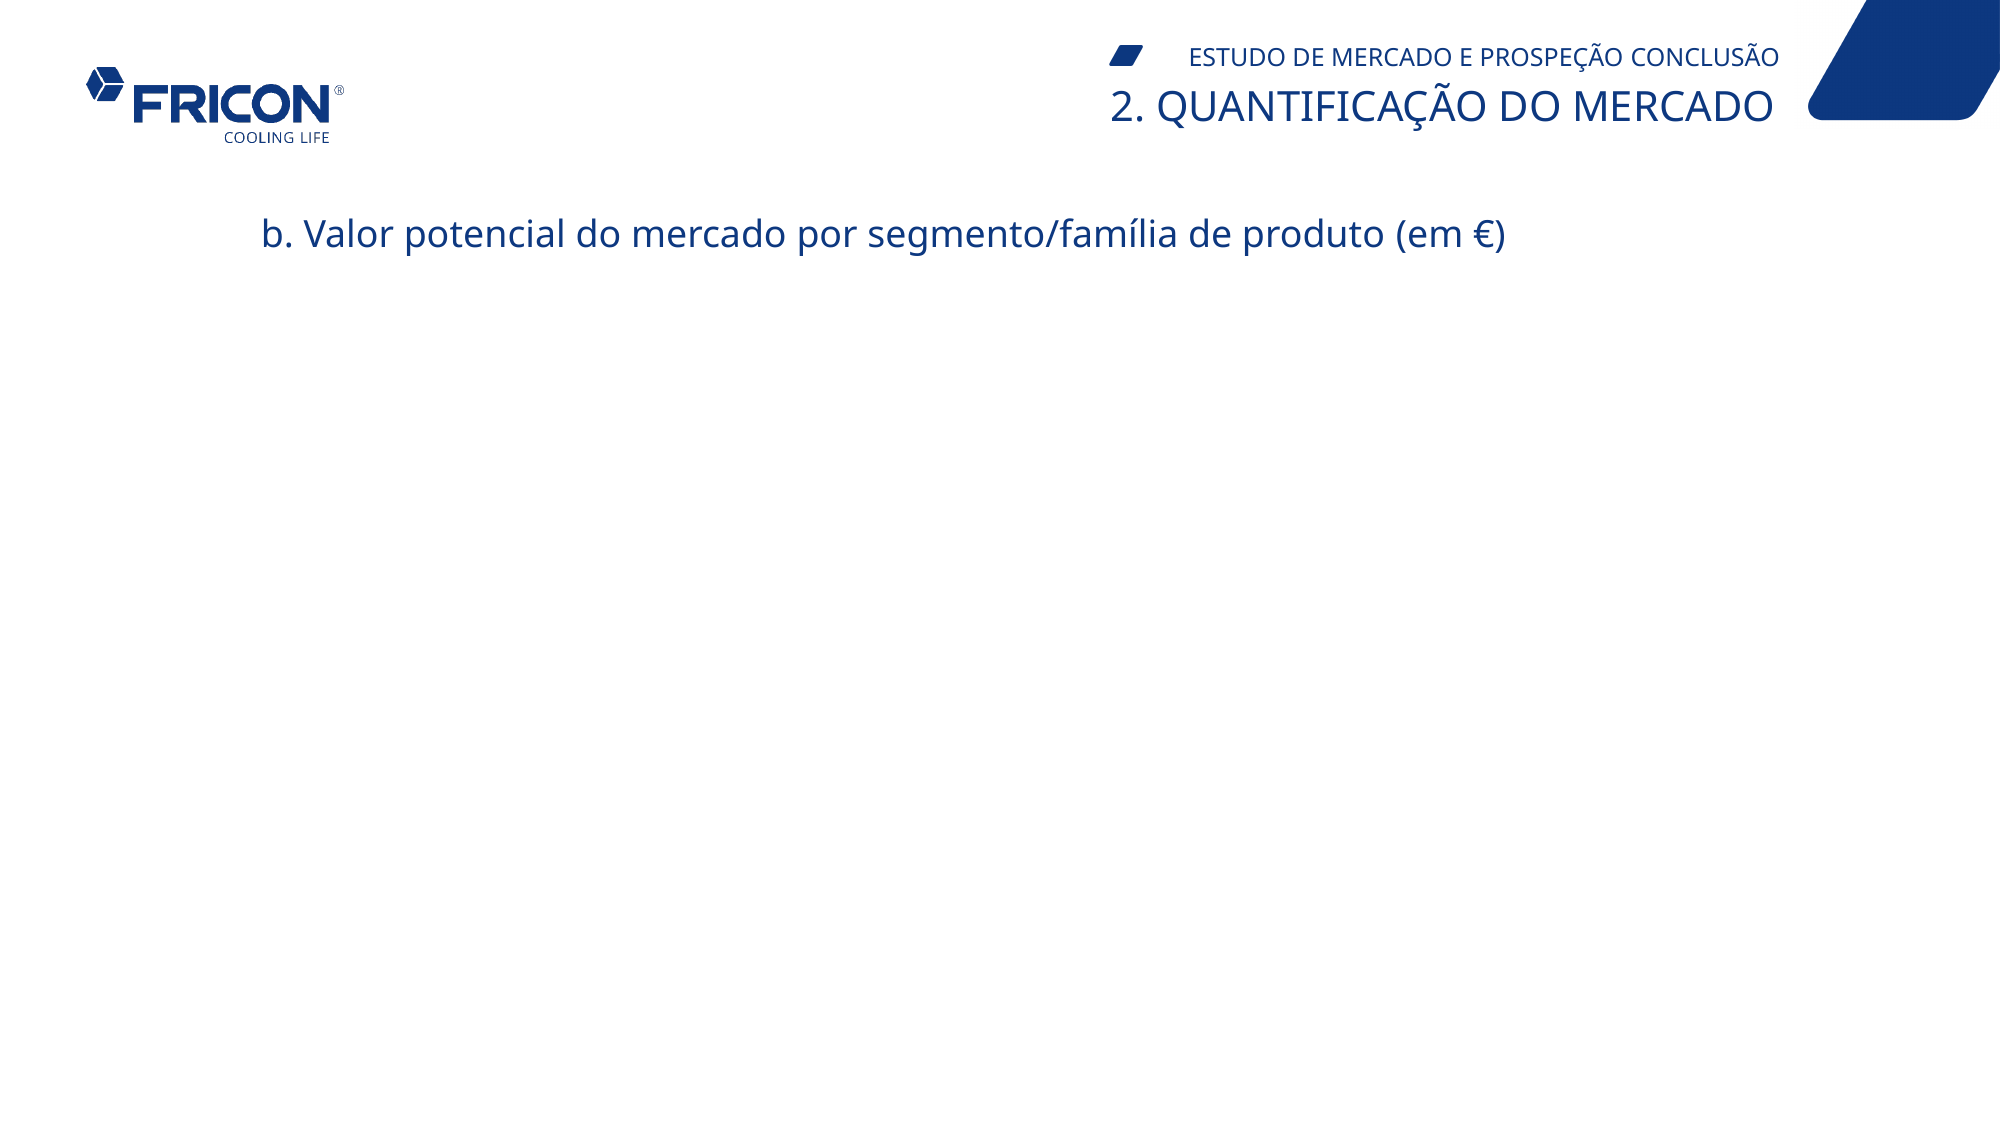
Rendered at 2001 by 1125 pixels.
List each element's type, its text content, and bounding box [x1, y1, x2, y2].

picture [1109, 45, 1143, 66]
picture [1794, 0, 2000, 129]
text_box ESTUDO DE MERCADO E PROSPEÇÃO CONCLUSÃO [1054, 33, 1794, 79]
picture [86, 67, 344, 143]
text_box b. Valor potencial do mercado por segmento/família de produto (em €) [246, 202, 1791, 263]
text_box 2. QUANTIFICAÇÃO DO MERCADO [510, 72, 1791, 138]
